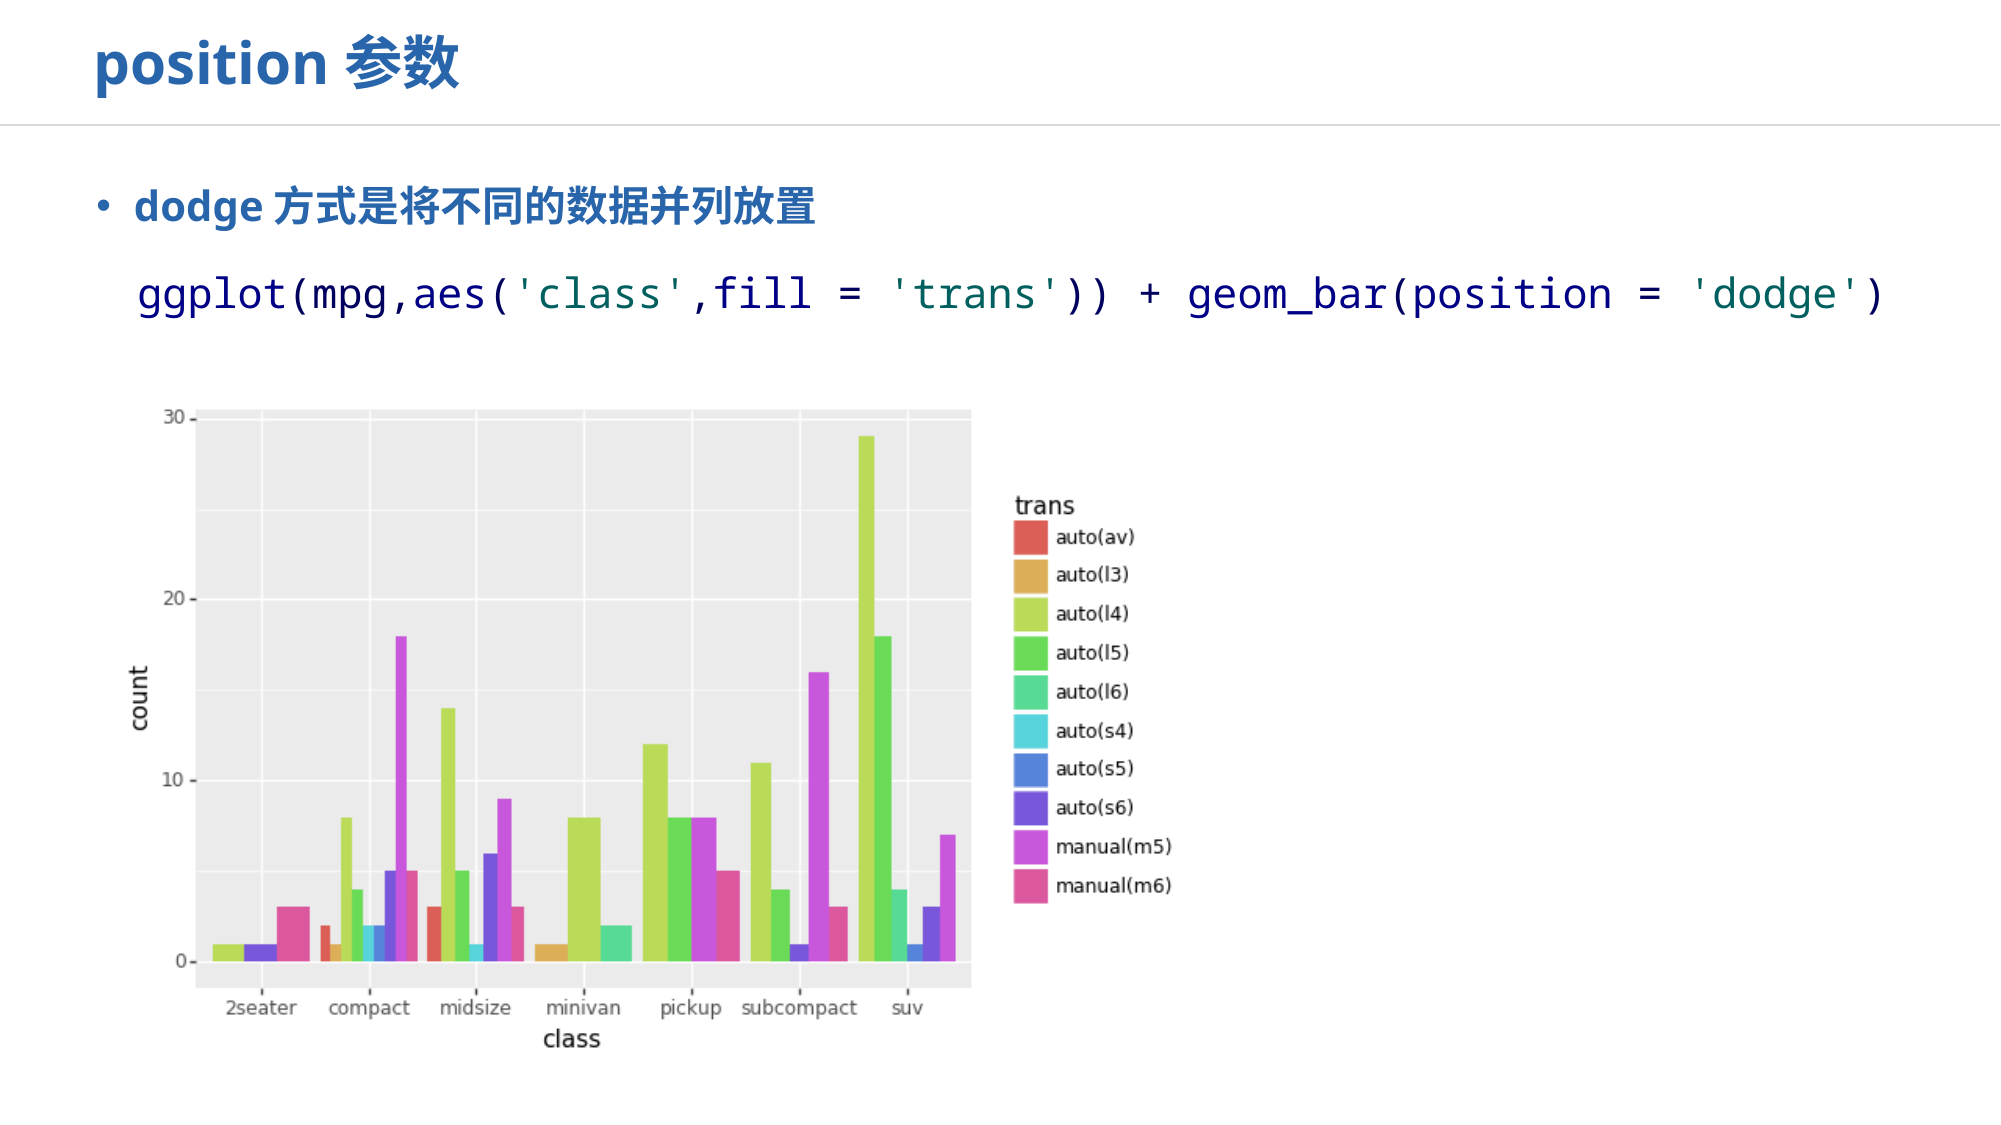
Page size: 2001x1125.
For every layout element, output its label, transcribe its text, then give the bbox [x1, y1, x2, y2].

picture [113, 391, 1214, 1068]
text_box dodge方式是将不同的数据并列放置 [81, 172, 1736, 976]
text_box ggplot(mpg,aes('class',fill = 'trans')) + geom_bar(position = 'dodge') [122, 259, 1903, 324]
text_box position参数 [78, 19, 878, 106]
